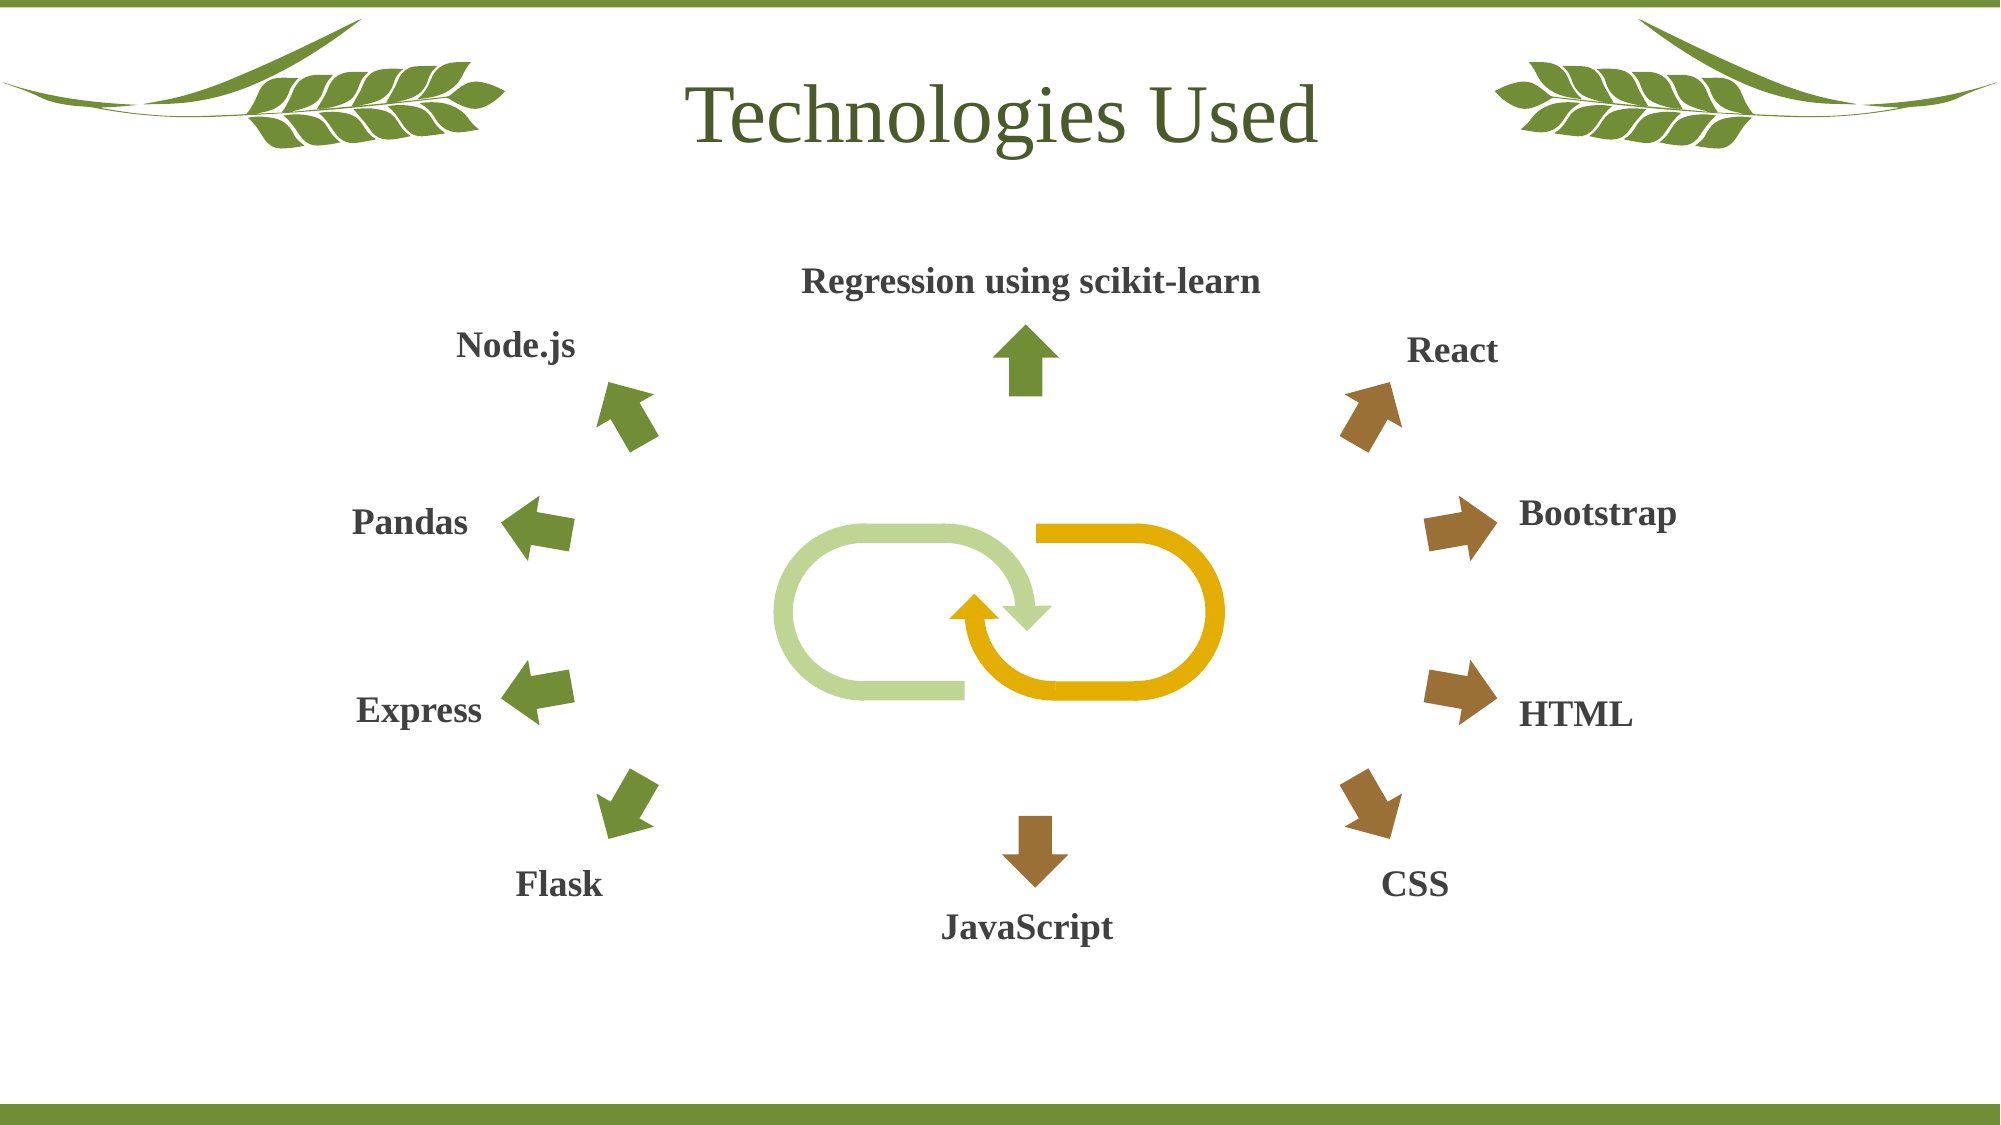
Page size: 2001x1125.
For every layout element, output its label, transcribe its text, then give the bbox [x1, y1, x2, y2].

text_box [116, 677, 497, 761]
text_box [103, 489, 484, 574]
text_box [220, 851, 618, 933]
text_box Node.js [441, 312, 591, 373]
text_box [772, 248, 1290, 312]
text_box [999, 814, 1071, 890]
list Technologies Used [53, 55, 1952, 175]
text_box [1338, 377, 1499, 844]
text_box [500, 377, 660, 844]
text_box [1392, 317, 1801, 379]
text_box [773, 523, 1225, 701]
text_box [1504, 681, 1877, 765]
text_box [990, 322, 1062, 398]
text_box JavaScript [925, 894, 1129, 955]
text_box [1504, 480, 1877, 553]
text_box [1366, 851, 1775, 933]
